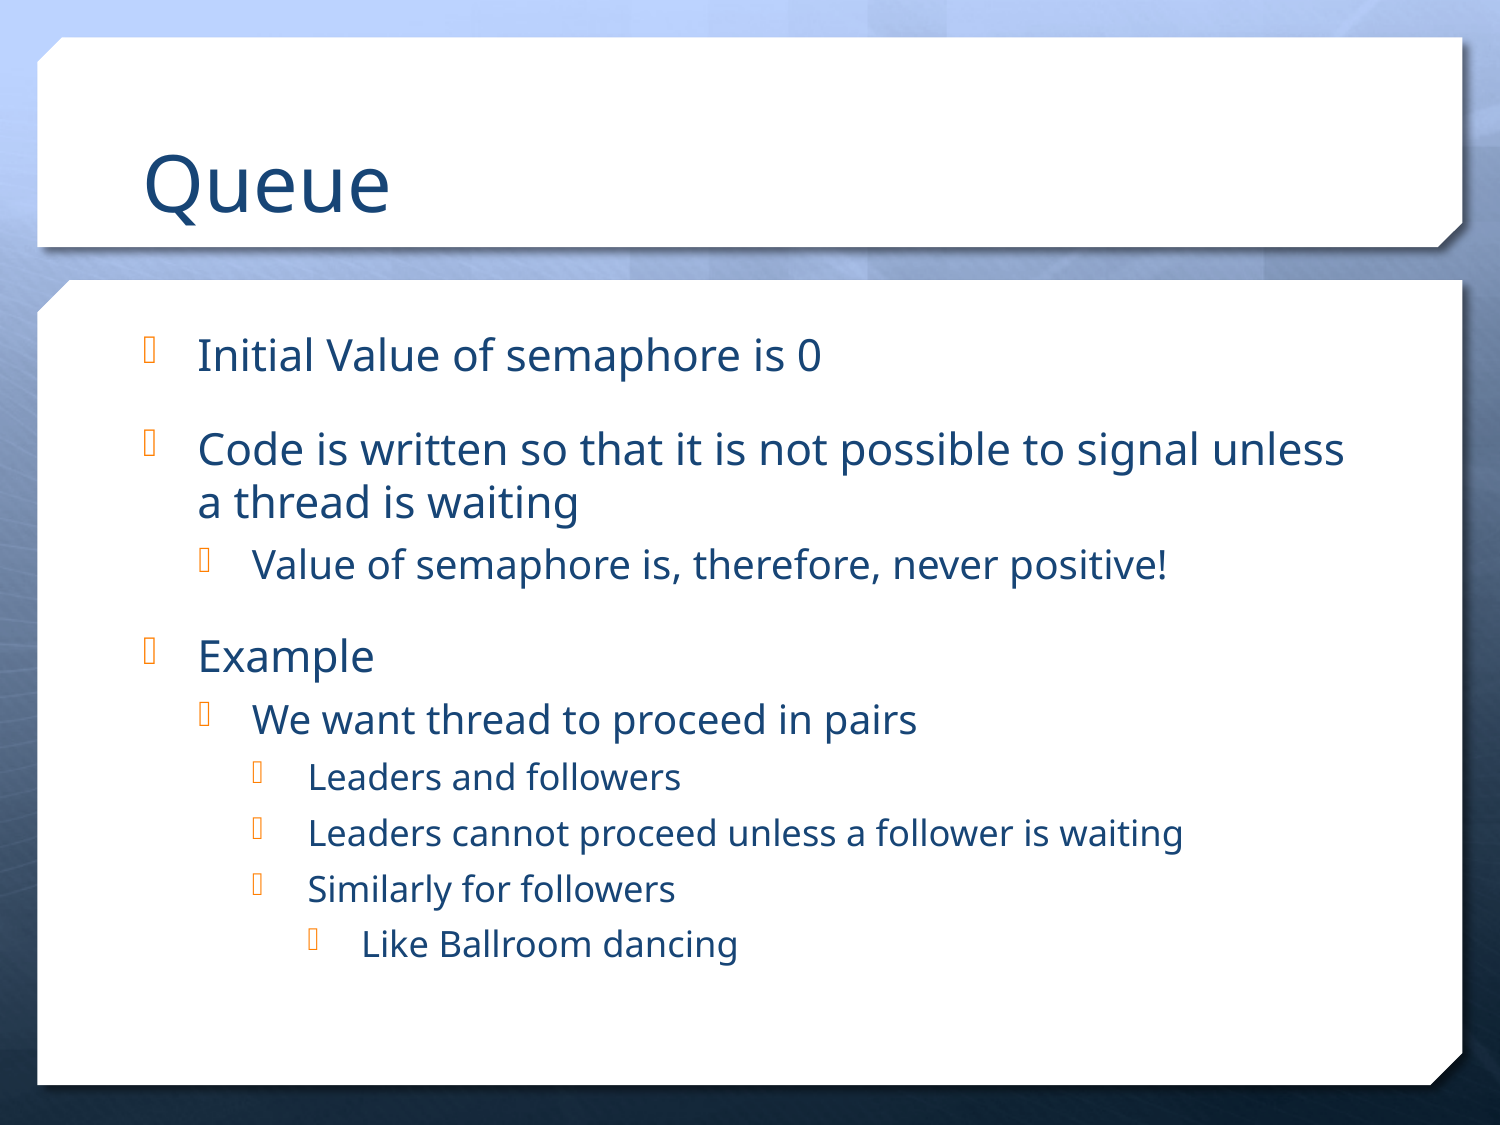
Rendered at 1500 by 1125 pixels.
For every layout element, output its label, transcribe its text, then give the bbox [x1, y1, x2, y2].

list Initial Value of semaphore is 0 Code is written so that it is not possible to signal unless a thread is waiting Value of semaphore is, therefore, never positive! Example We want thread to proceed in pairs Leaders and followers Leaders cannot proceed unless a follower is waiting Similarly for followers Like Ballroom dancing [127, 319, 1372, 978]
title Queue [127, 48, 1372, 236]
